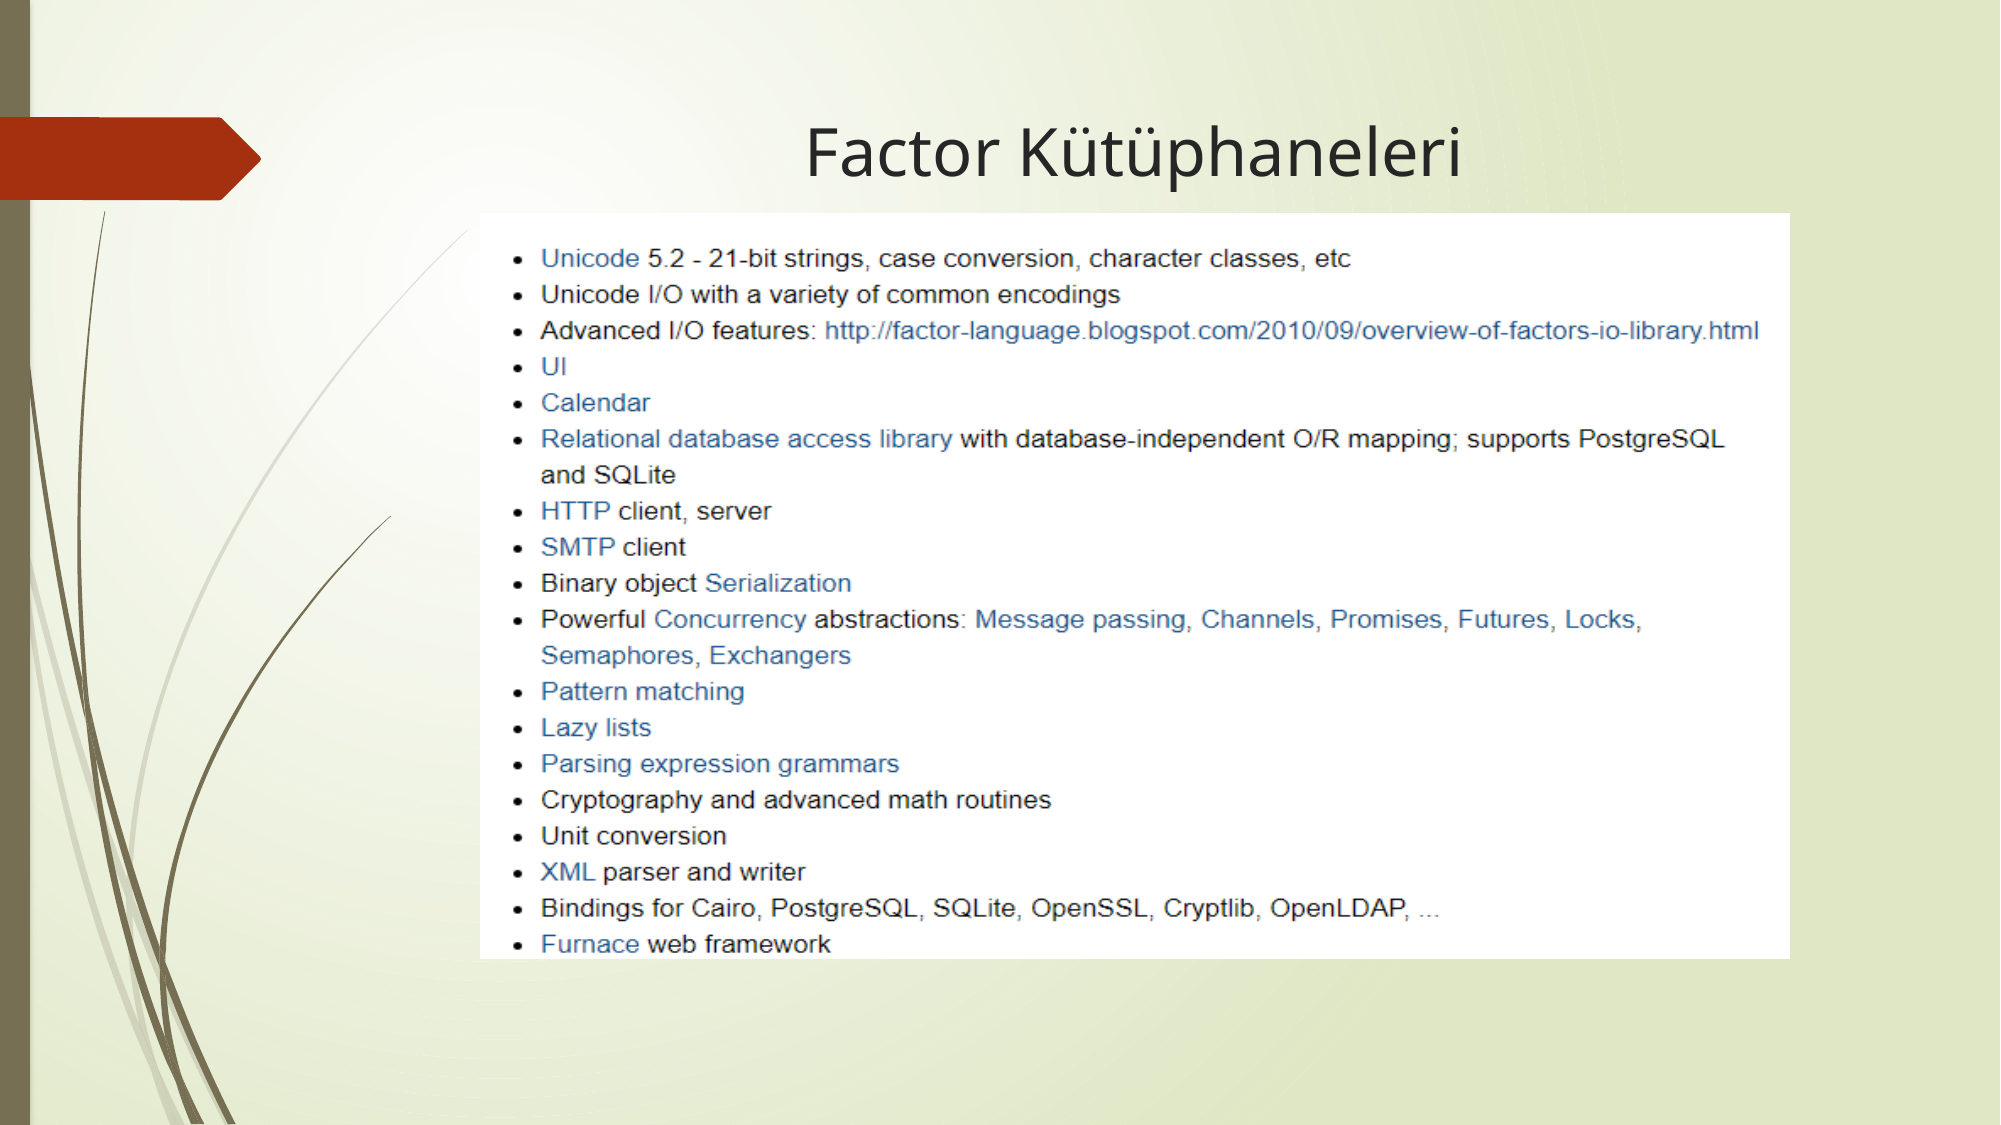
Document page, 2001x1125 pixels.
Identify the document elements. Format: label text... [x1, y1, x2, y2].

title Factor Kütüphaneleri [381, 102, 1888, 225]
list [480, 213, 1790, 960]
